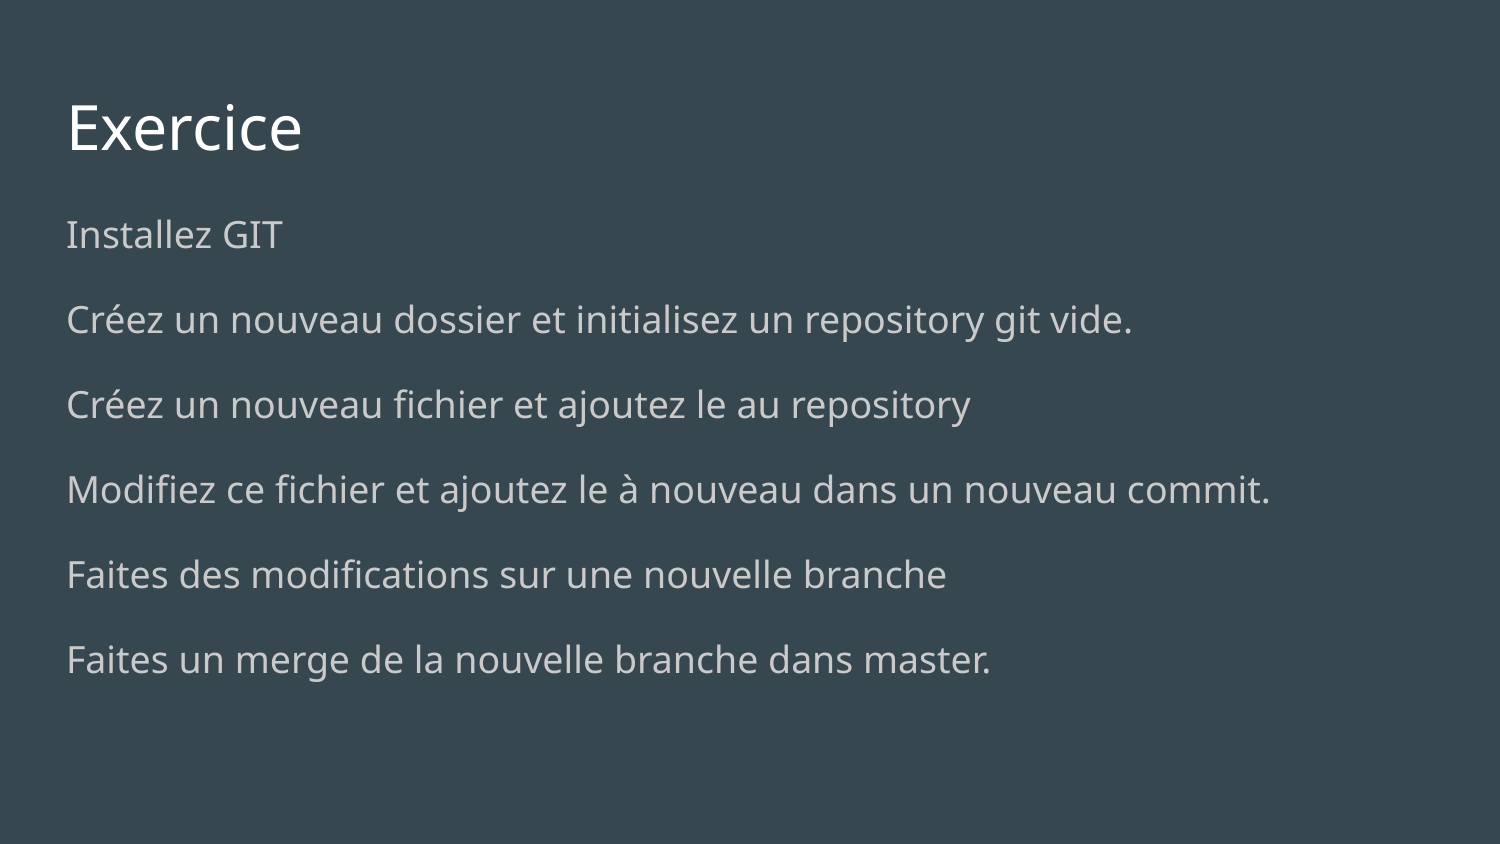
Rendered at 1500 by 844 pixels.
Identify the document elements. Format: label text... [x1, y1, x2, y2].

list Installez GIT Créez un nouveau dossier et initialisez un repository git vide. Créez un nouveau fichier et ajoutez le au repository Modifiez ce fichier et ajoutez le à nouveau dans un nouveau commit. Faites des modifications sur une nouvelle branche Faites un merge de la nouvelle branche dans master. [51, 189, 1449, 712]
title Exercice [51, 72, 1449, 167]
